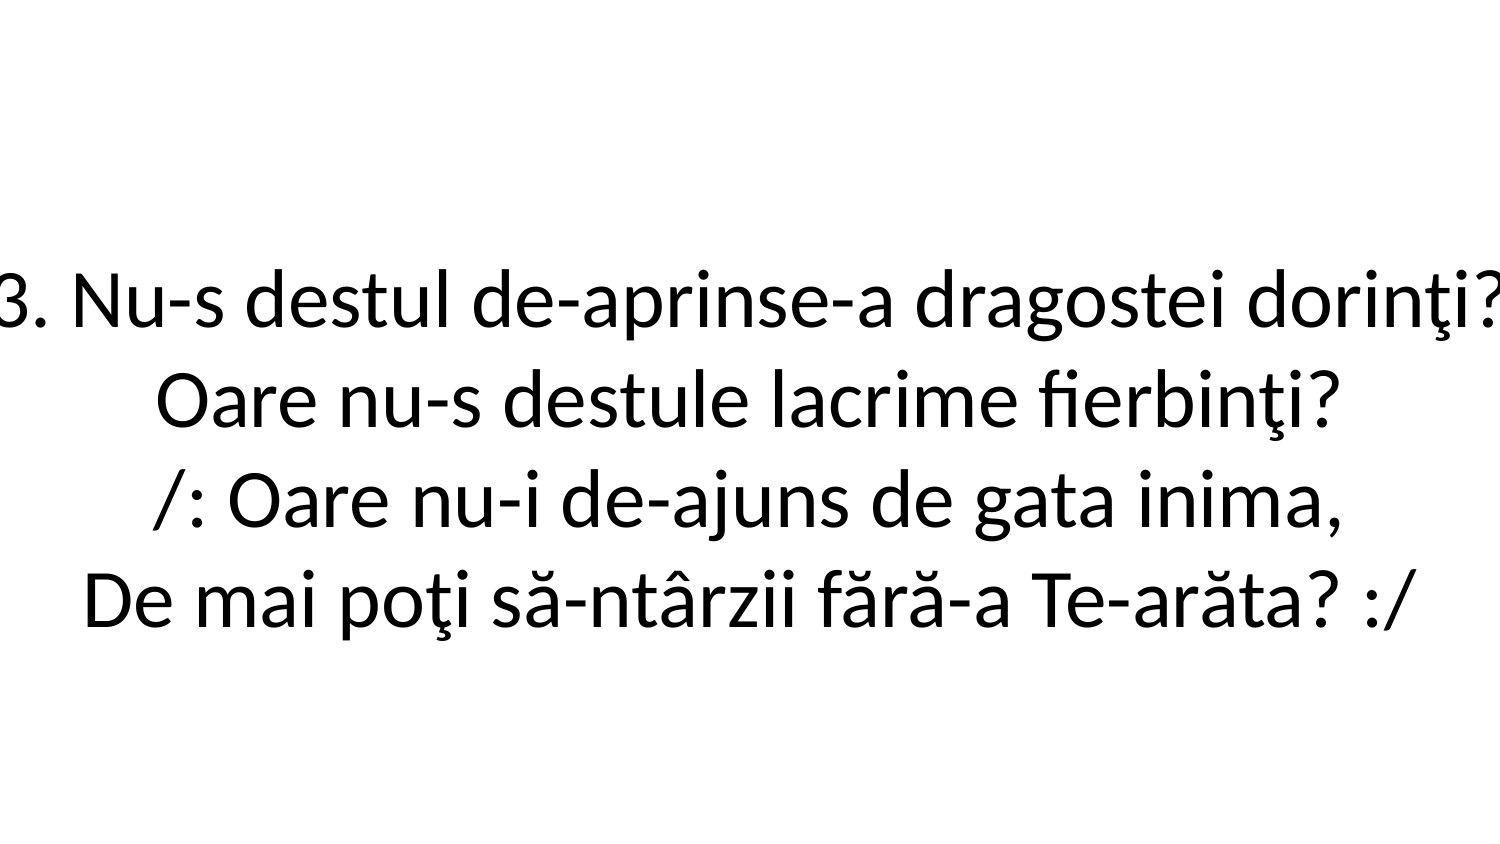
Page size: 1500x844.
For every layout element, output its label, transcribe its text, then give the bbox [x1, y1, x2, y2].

text_box 3. Nu-s destul de-aprinse-a dragostei dorinţi? Oare nu-s destule lacrime fierbinţi? /: Oare nu-i de-ajuns de gata inima, De mai poţi să-ntârzii fără-a Te-arăta? :/ [0, 192, 1500, 652]
